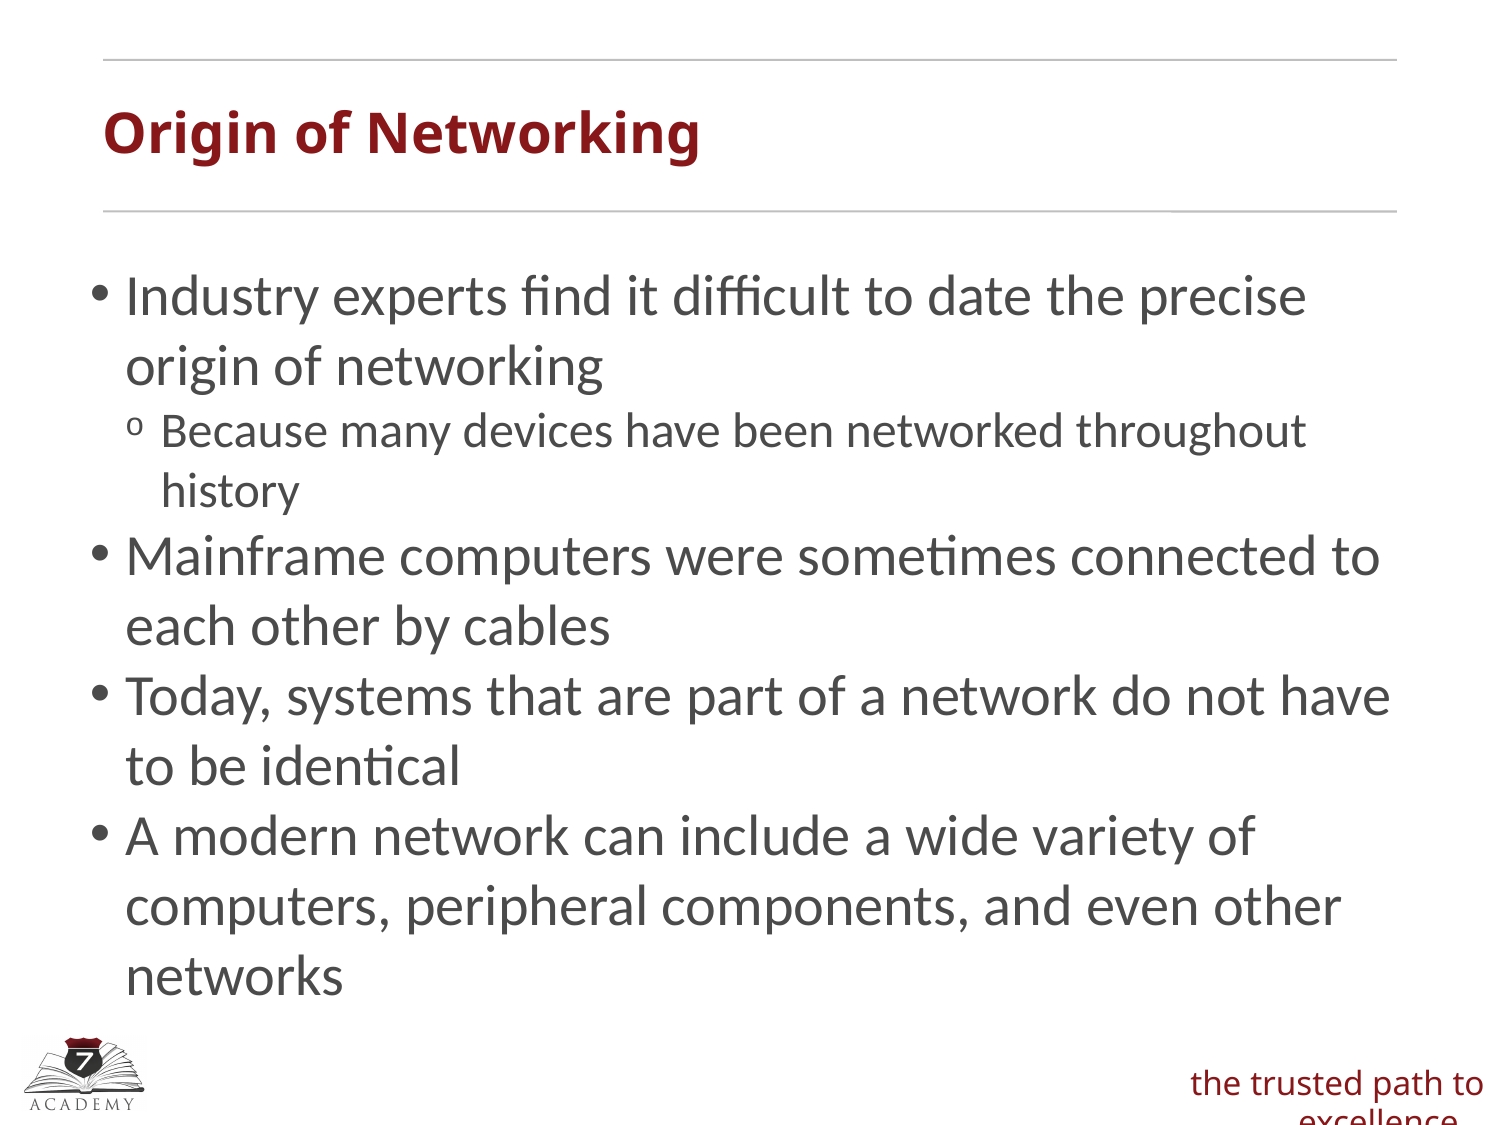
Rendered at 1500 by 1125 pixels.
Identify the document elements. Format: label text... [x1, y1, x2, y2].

text_box Origin of Networking [87, 37, 1413, 225]
picture [21, 1035, 147, 1111]
text_box Industry experts find it difficult to date the precise origin of networking Because many devices have been networked throughout history Mainframe computers were sometimes connected to each other by cables Today, systems that are part of a network do not have to be identical A modern network can include a wide variety of computers, peripheral components, and even other networks [75, 249, 1438, 1000]
